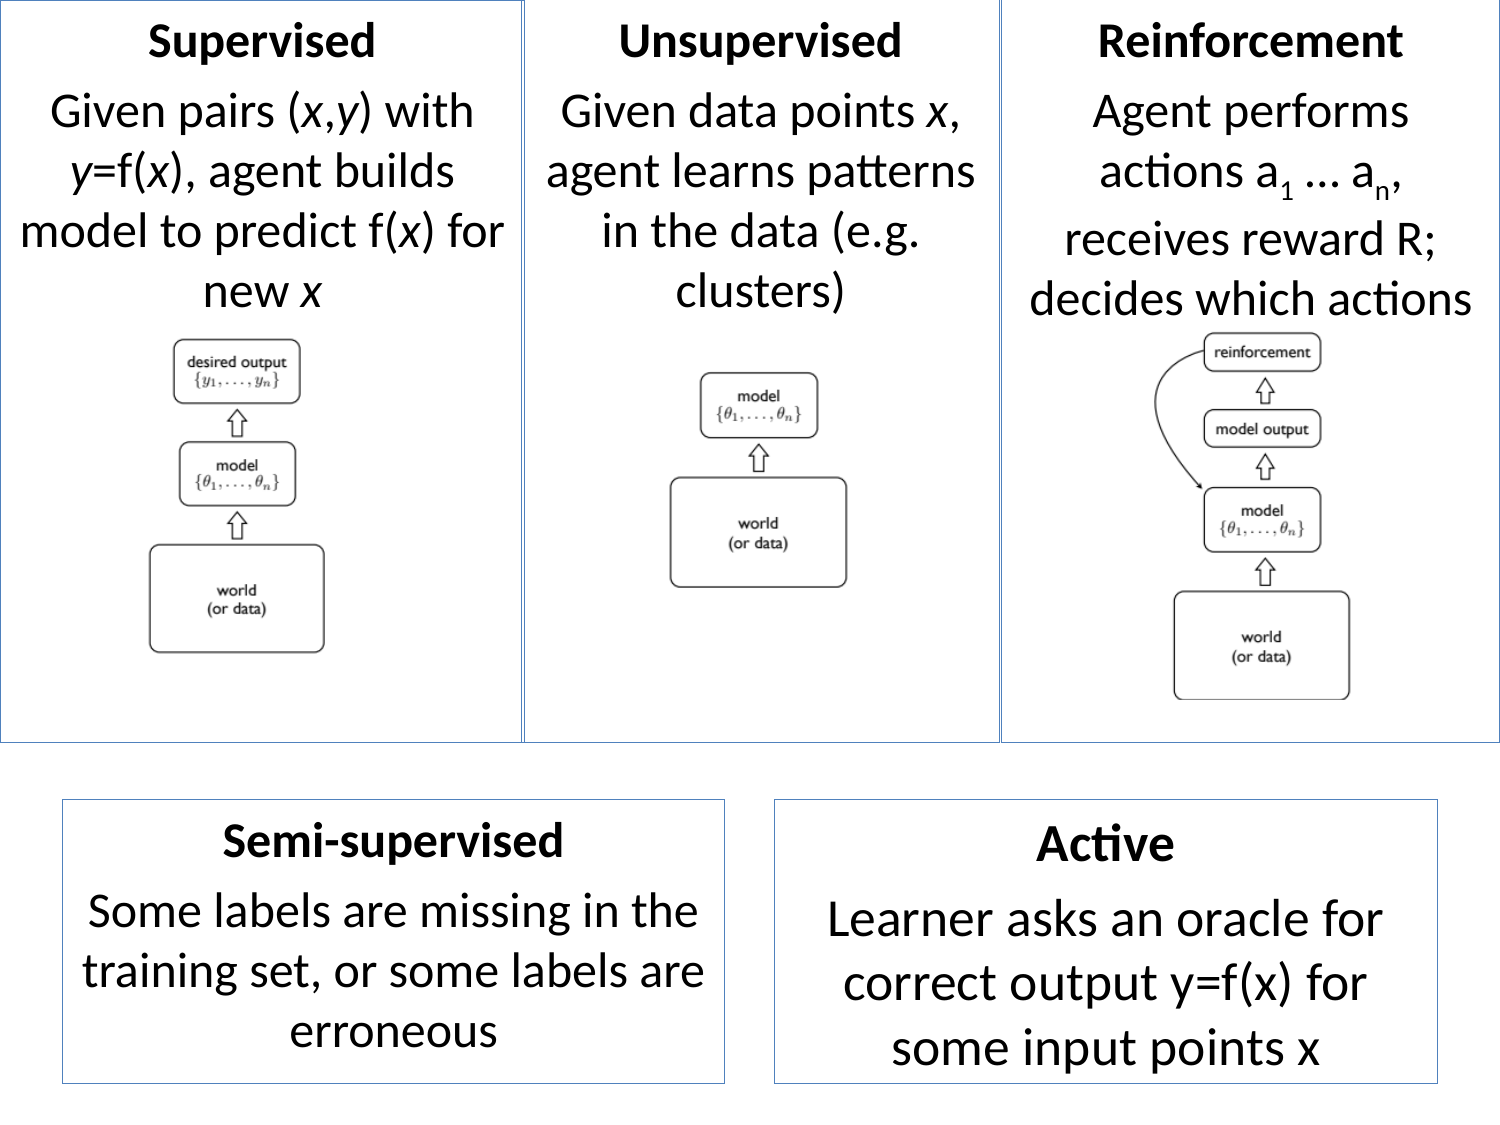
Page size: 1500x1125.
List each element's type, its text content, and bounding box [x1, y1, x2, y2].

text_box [1001, 0, 1500, 743]
list Supervised Given pairs (x,y) with y=f(x), agent builds model to predict f(x) for new x [0, 0, 519, 743]
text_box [521, 0, 999, 743]
picture [144, 324, 331, 656]
text_box Active Learner asks an oracle for correct output y=f(x) for some input points x [774, 799, 1438, 1084]
text_box Semi-supervised Some labels are missing in the training set, or some labels are erroneous [62, 799, 725, 1084]
